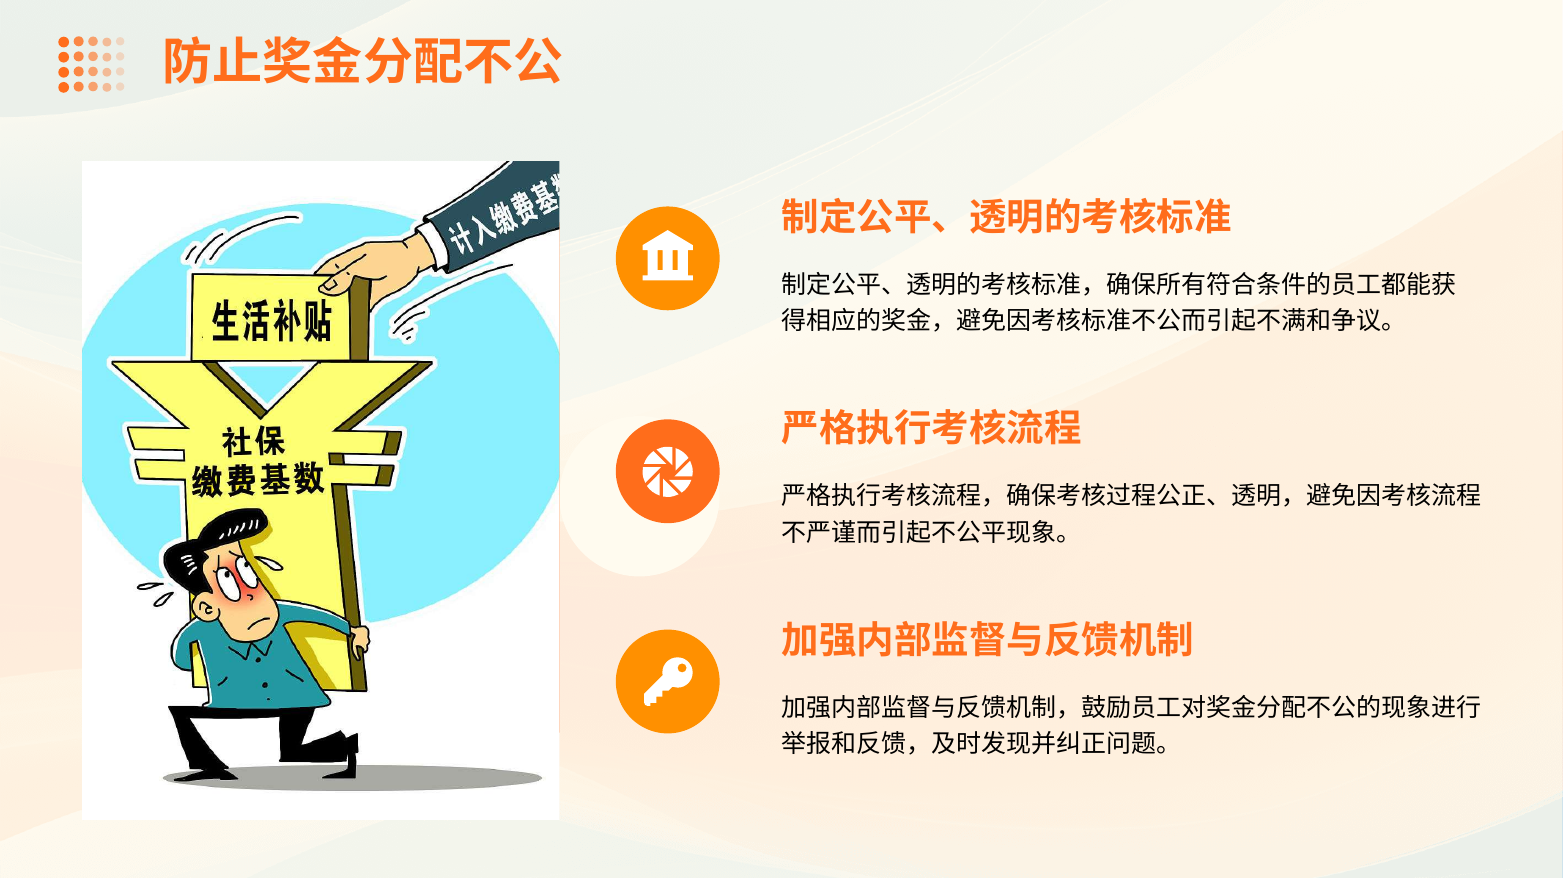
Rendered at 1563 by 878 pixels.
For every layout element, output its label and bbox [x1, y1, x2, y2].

text_box [766, 617, 1509, 769]
text_box [766, 194, 1496, 346]
picture [0, 0, 1563, 878]
text_box [766, 406, 1509, 557]
text_box [58, 35, 125, 93]
